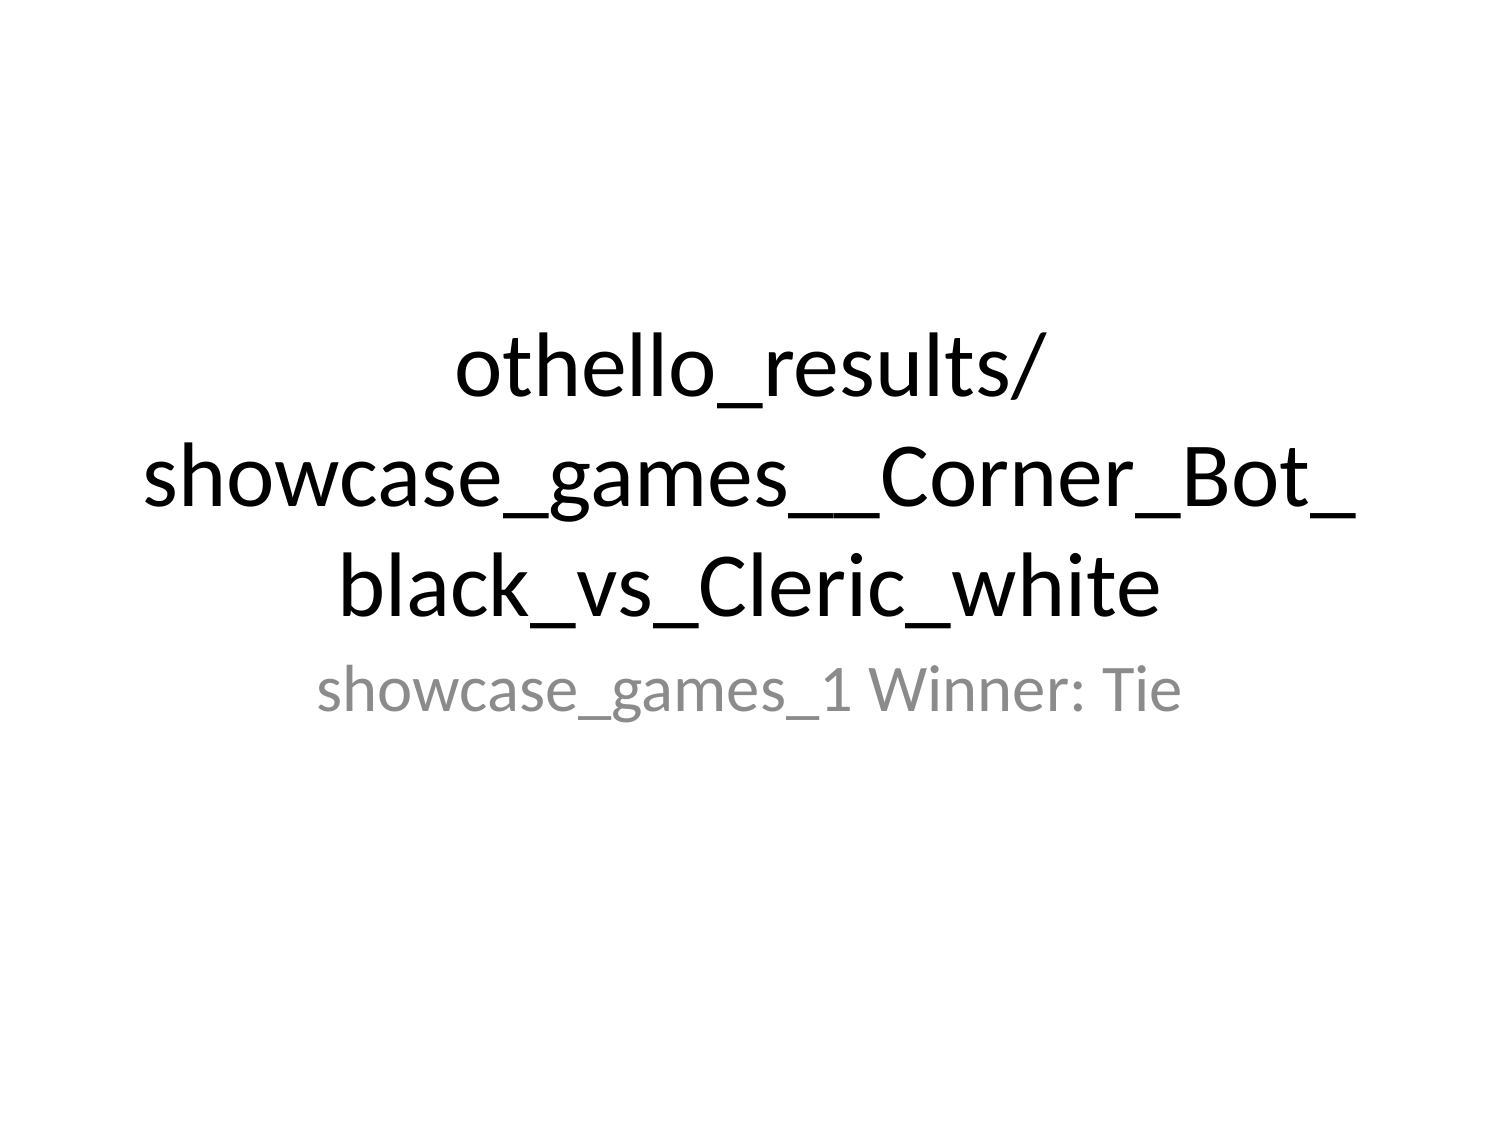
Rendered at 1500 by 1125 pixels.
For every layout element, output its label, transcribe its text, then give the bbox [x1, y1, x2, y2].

subtitle showcase_games_1 Winner: Tie [225, 637, 1275, 925]
title othello_results/showcase_games__Corner_Bot_black_vs_Cleric_white [112, 349, 1388, 591]
